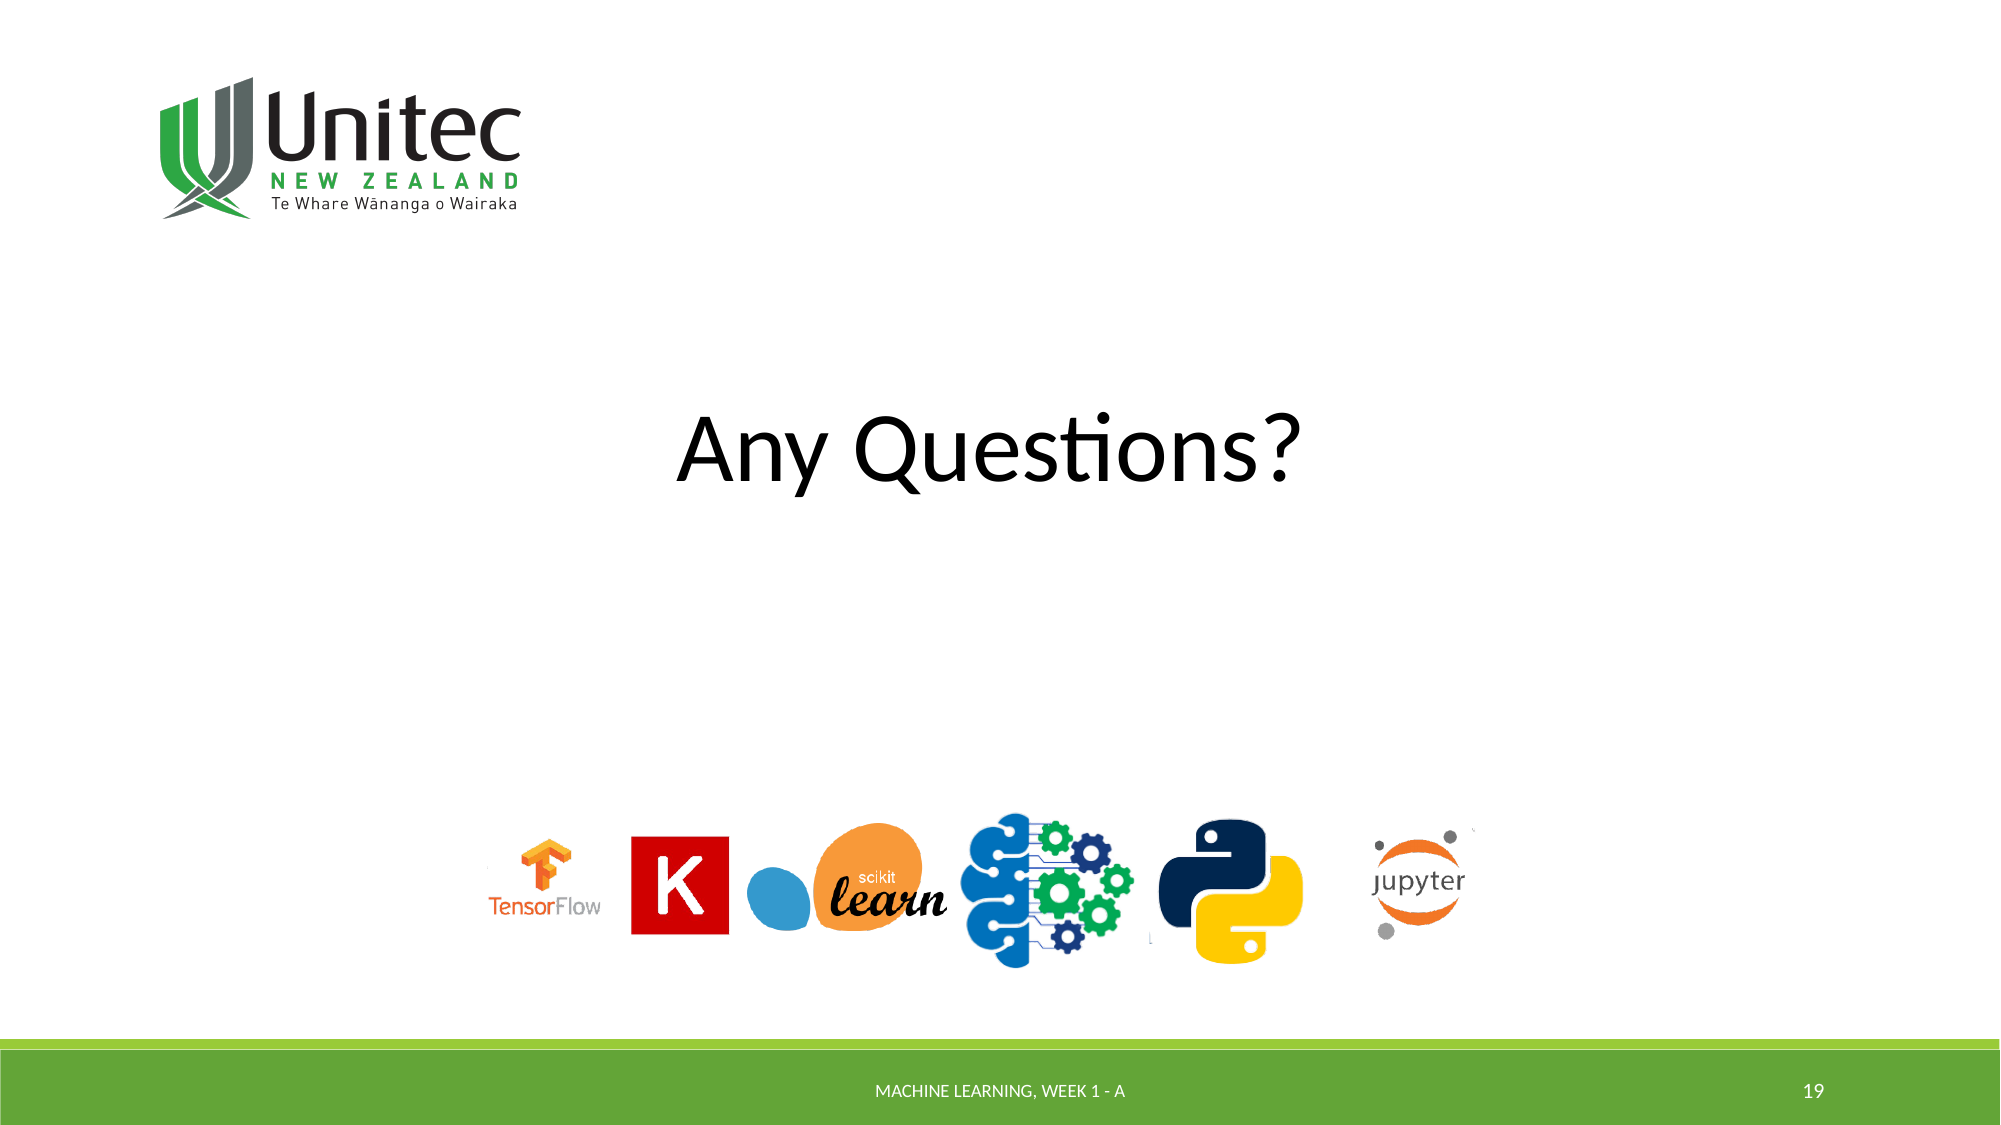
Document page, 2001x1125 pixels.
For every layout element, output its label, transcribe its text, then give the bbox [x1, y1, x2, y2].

footer Machine Learning, Week 1 - A [604, 1059, 1396, 1120]
slide_number 19 [1624, 1059, 1840, 1120]
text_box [486, 804, 1476, 970]
text_box Any Questions? [340, 374, 1643, 509]
picture [160, 77, 521, 219]
